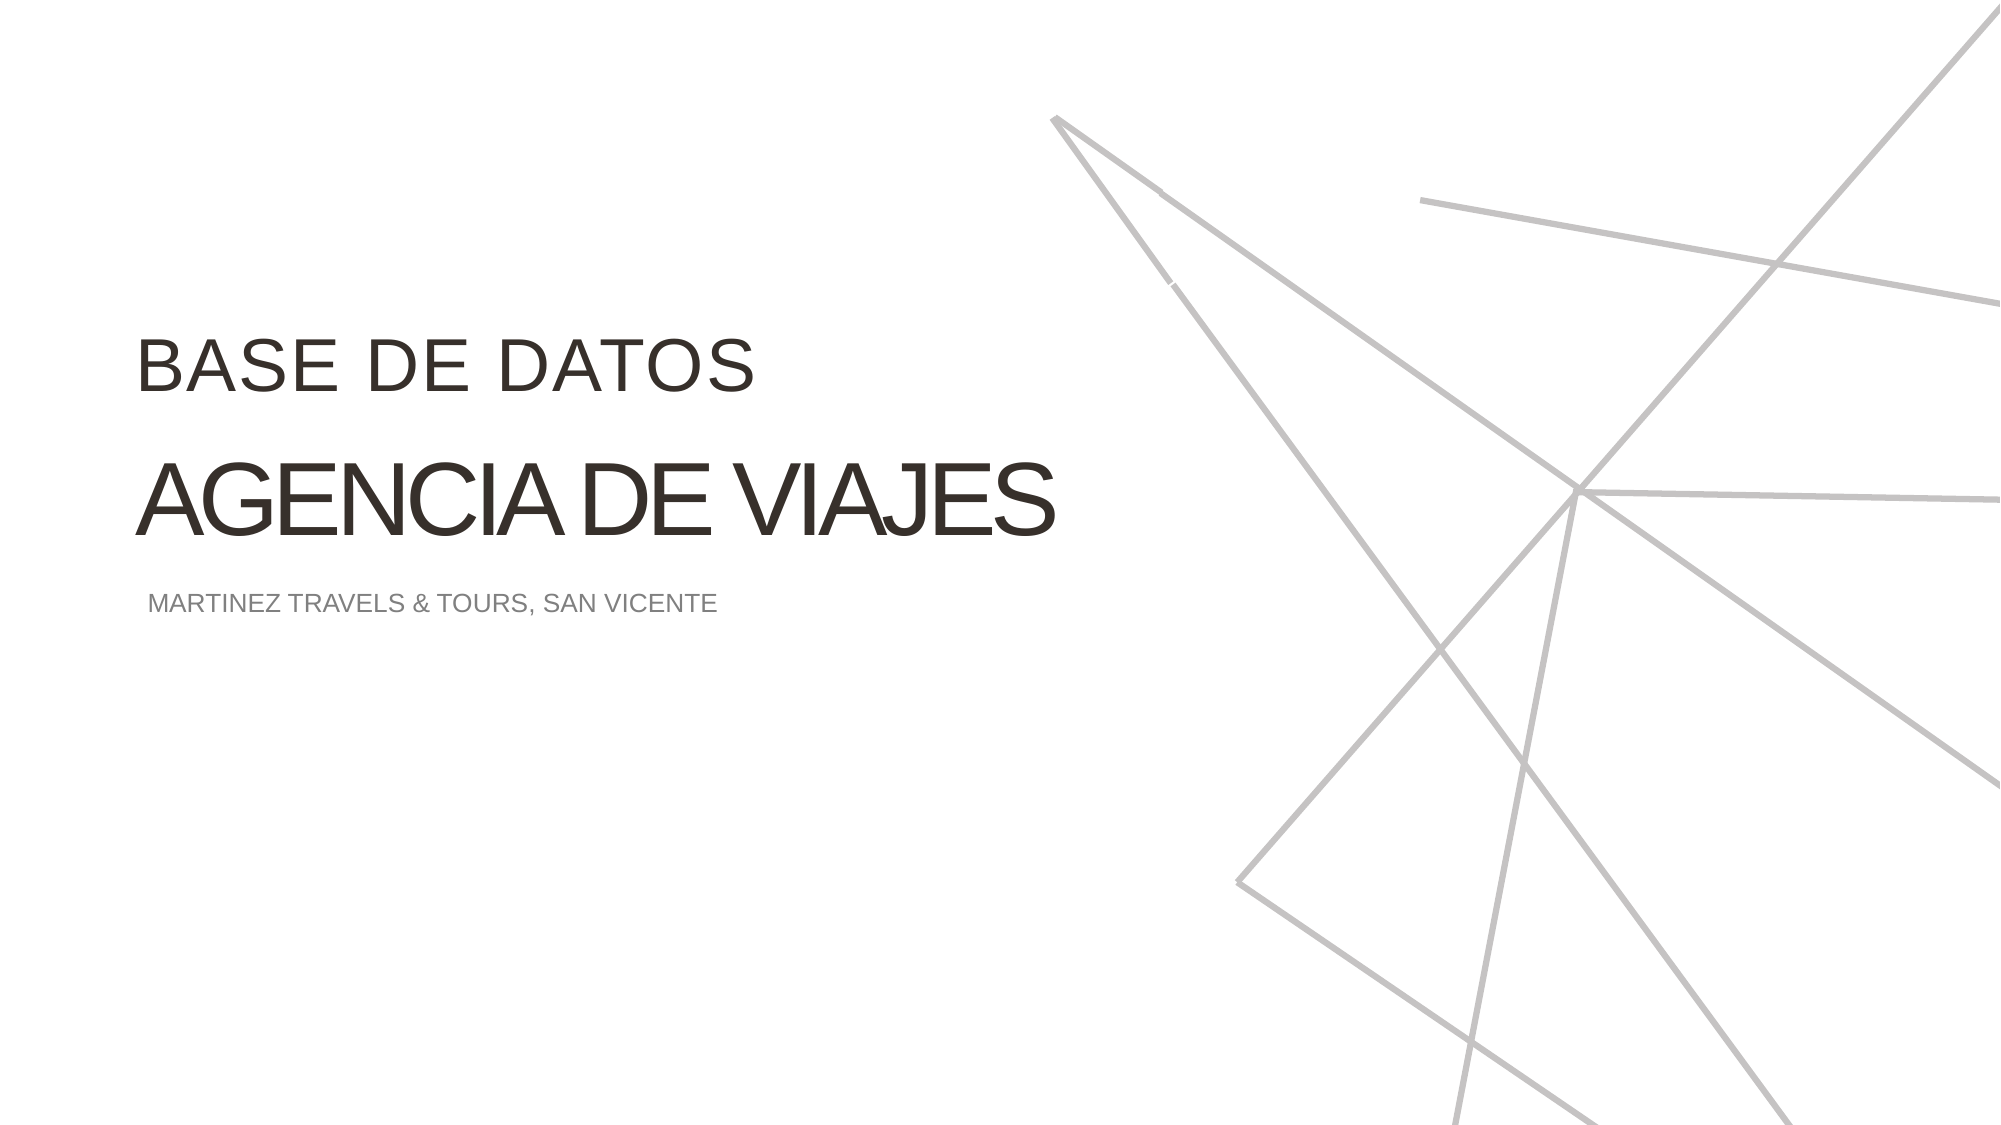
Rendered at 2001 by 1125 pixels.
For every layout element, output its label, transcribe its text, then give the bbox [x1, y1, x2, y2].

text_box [1084, 0, 2000, 1125]
text_box MARTINEZ TRAVELS & TOURS, SAN VICENTE [132, 574, 944, 626]
text_box BASE DE DATOS AGENCIA DE VIAJES [120, 299, 1084, 564]
